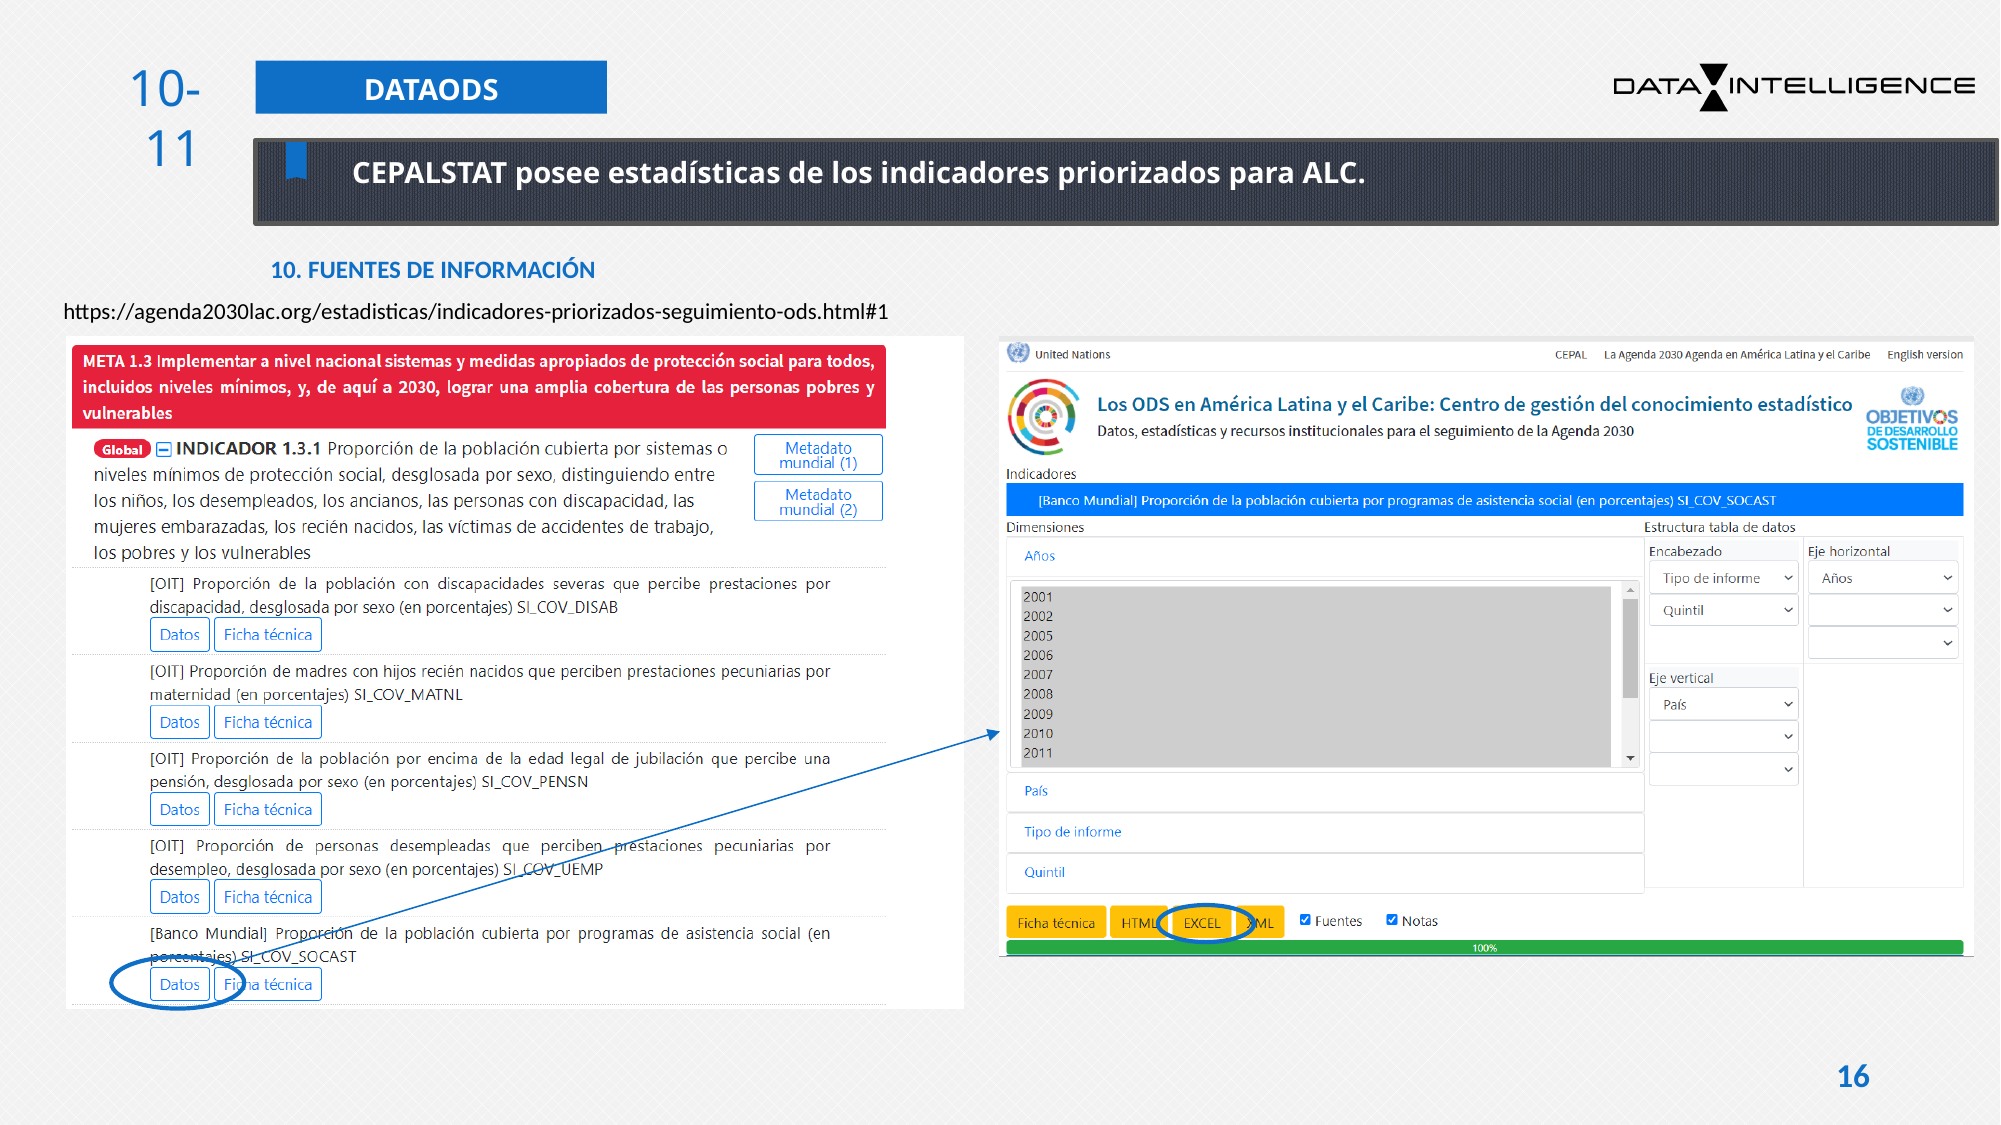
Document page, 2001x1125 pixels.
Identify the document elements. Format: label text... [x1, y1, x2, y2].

text_box CEPALSTAT posee estadísticas de los indicadores priorizados para ALC. [337, 140, 1583, 224]
picture [1590, 42, 1999, 131]
text_box 16 [1807, 1050, 1899, 1100]
text_box 10-11 [70, 48, 217, 184]
text_box 10. FUENTES DE INFORMACIÓN [255, 246, 1000, 289]
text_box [224, 731, 1001, 965]
text_box [286, 142, 307, 180]
picture [999, 336, 1974, 958]
picture [66, 336, 964, 1009]
text_box [255, 139, 1998, 224]
text_box https://agenda2030lac.org/estadisticas/indicadores-priorizados-seguimiento-ods.html#1 [48, 289, 1294, 332]
text_box DATAODS [255, 60, 607, 114]
